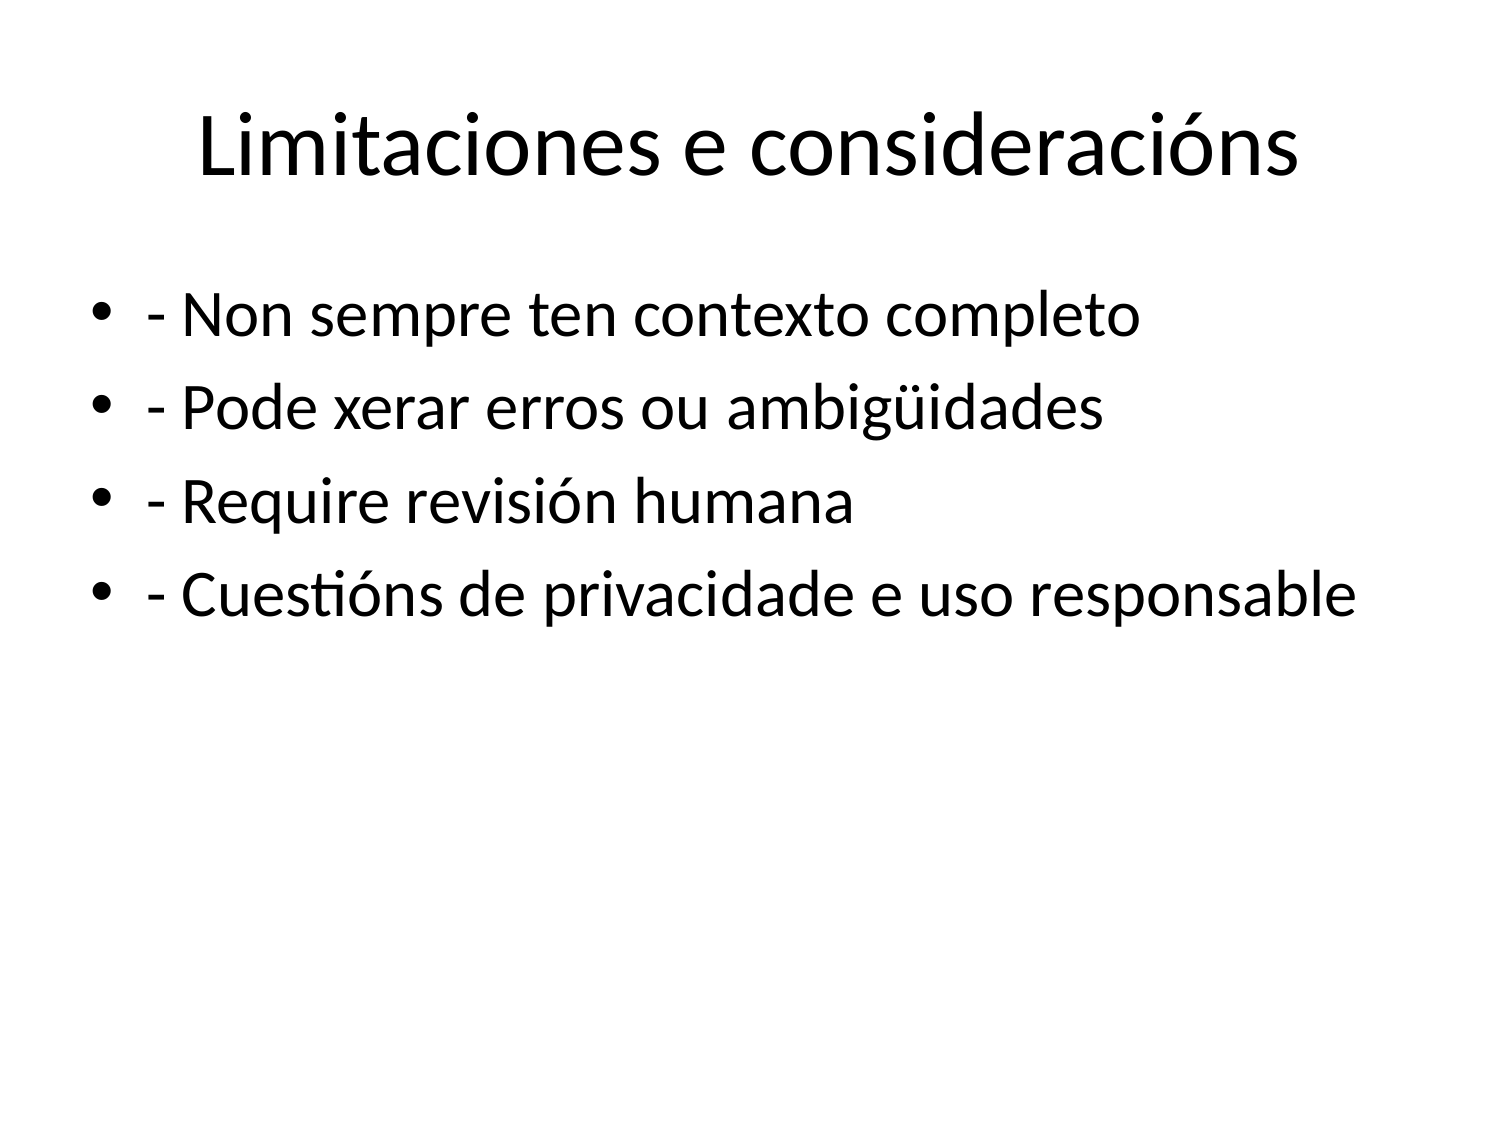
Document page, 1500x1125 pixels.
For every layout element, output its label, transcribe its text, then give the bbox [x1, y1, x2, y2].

list - Non sempre ten contexto completo - Pode xerar erros ou ambigüidades - Require revisión humana - Cuestións de privacidade e uso responsable [75, 262, 1425, 1005]
title Limitaciones e consideracións [75, 45, 1425, 233]
